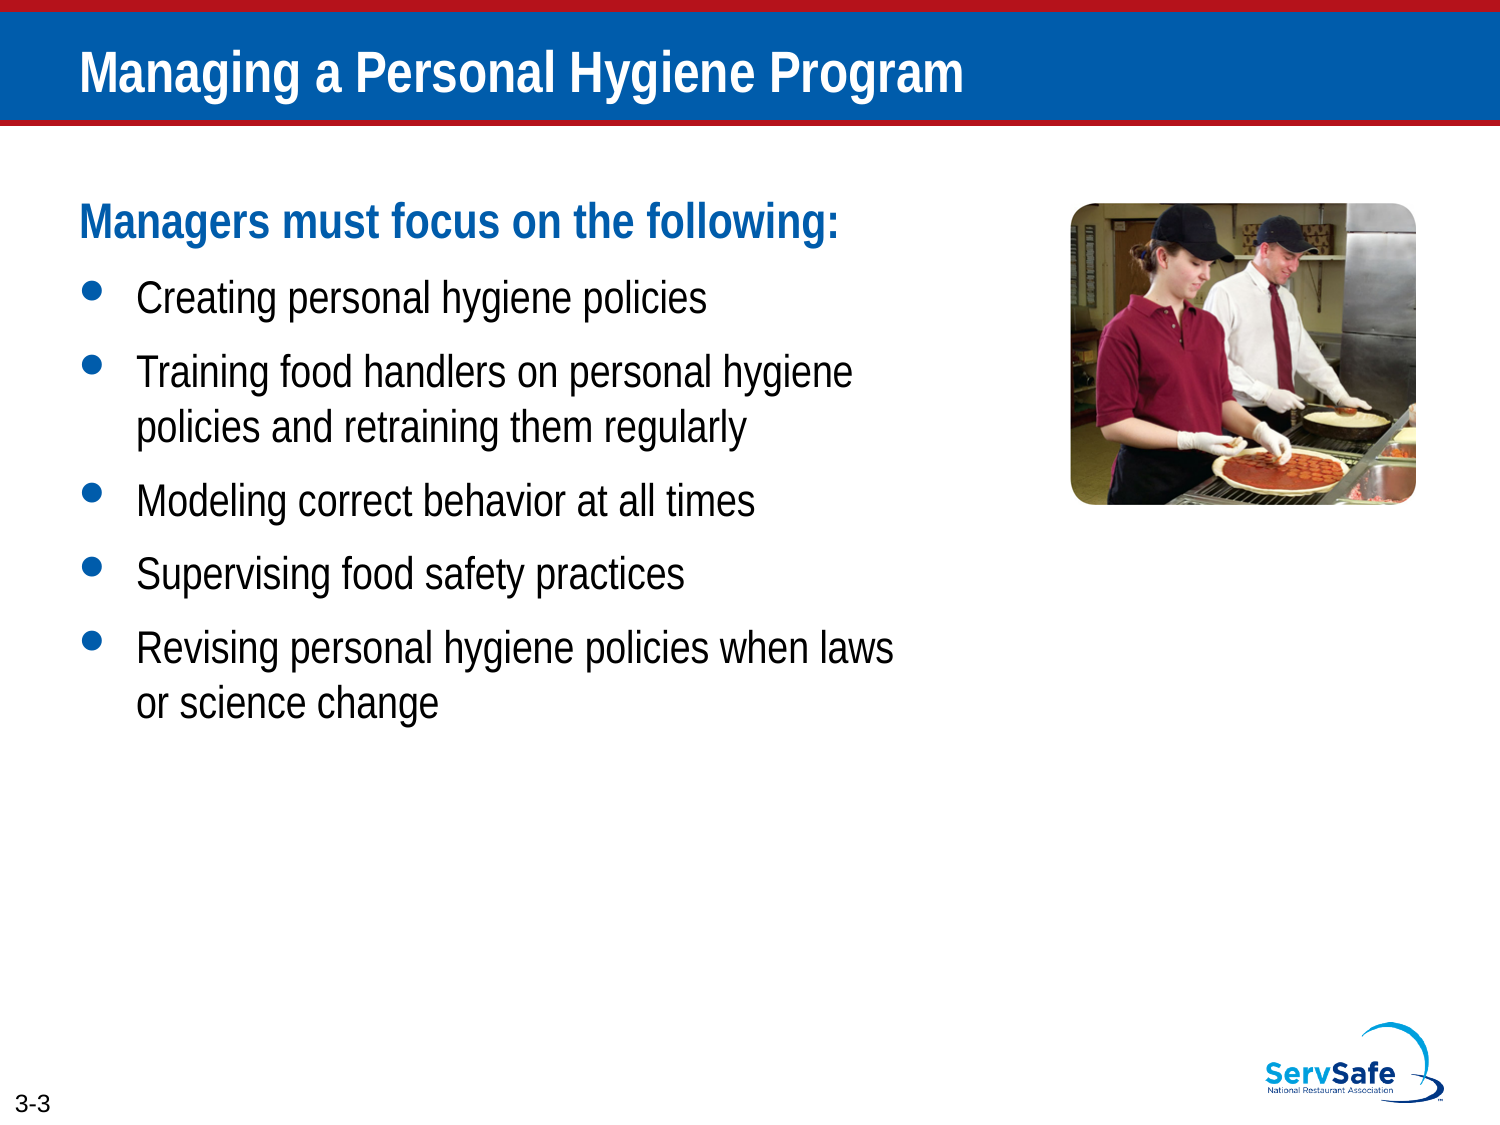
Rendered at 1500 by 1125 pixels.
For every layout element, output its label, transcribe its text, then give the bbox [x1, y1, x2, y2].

text_box 3-3 [0, 1080, 94, 1125]
list Managers must focus on the following: Creating personal hygiene policies Training food handlers on personal hygiene policies and retraining them regularly Modeling correct behavior at all times Supervising food safety practices Revising personal hygiene policies when laws or science change [64, 187, 928, 1050]
picture [0, 12, 1500, 120]
picture [1265, 1022, 1444, 1103]
title Managing a Personal Hygiene Program [64, 26, 1427, 112]
picture [1070, 203, 1416, 505]
